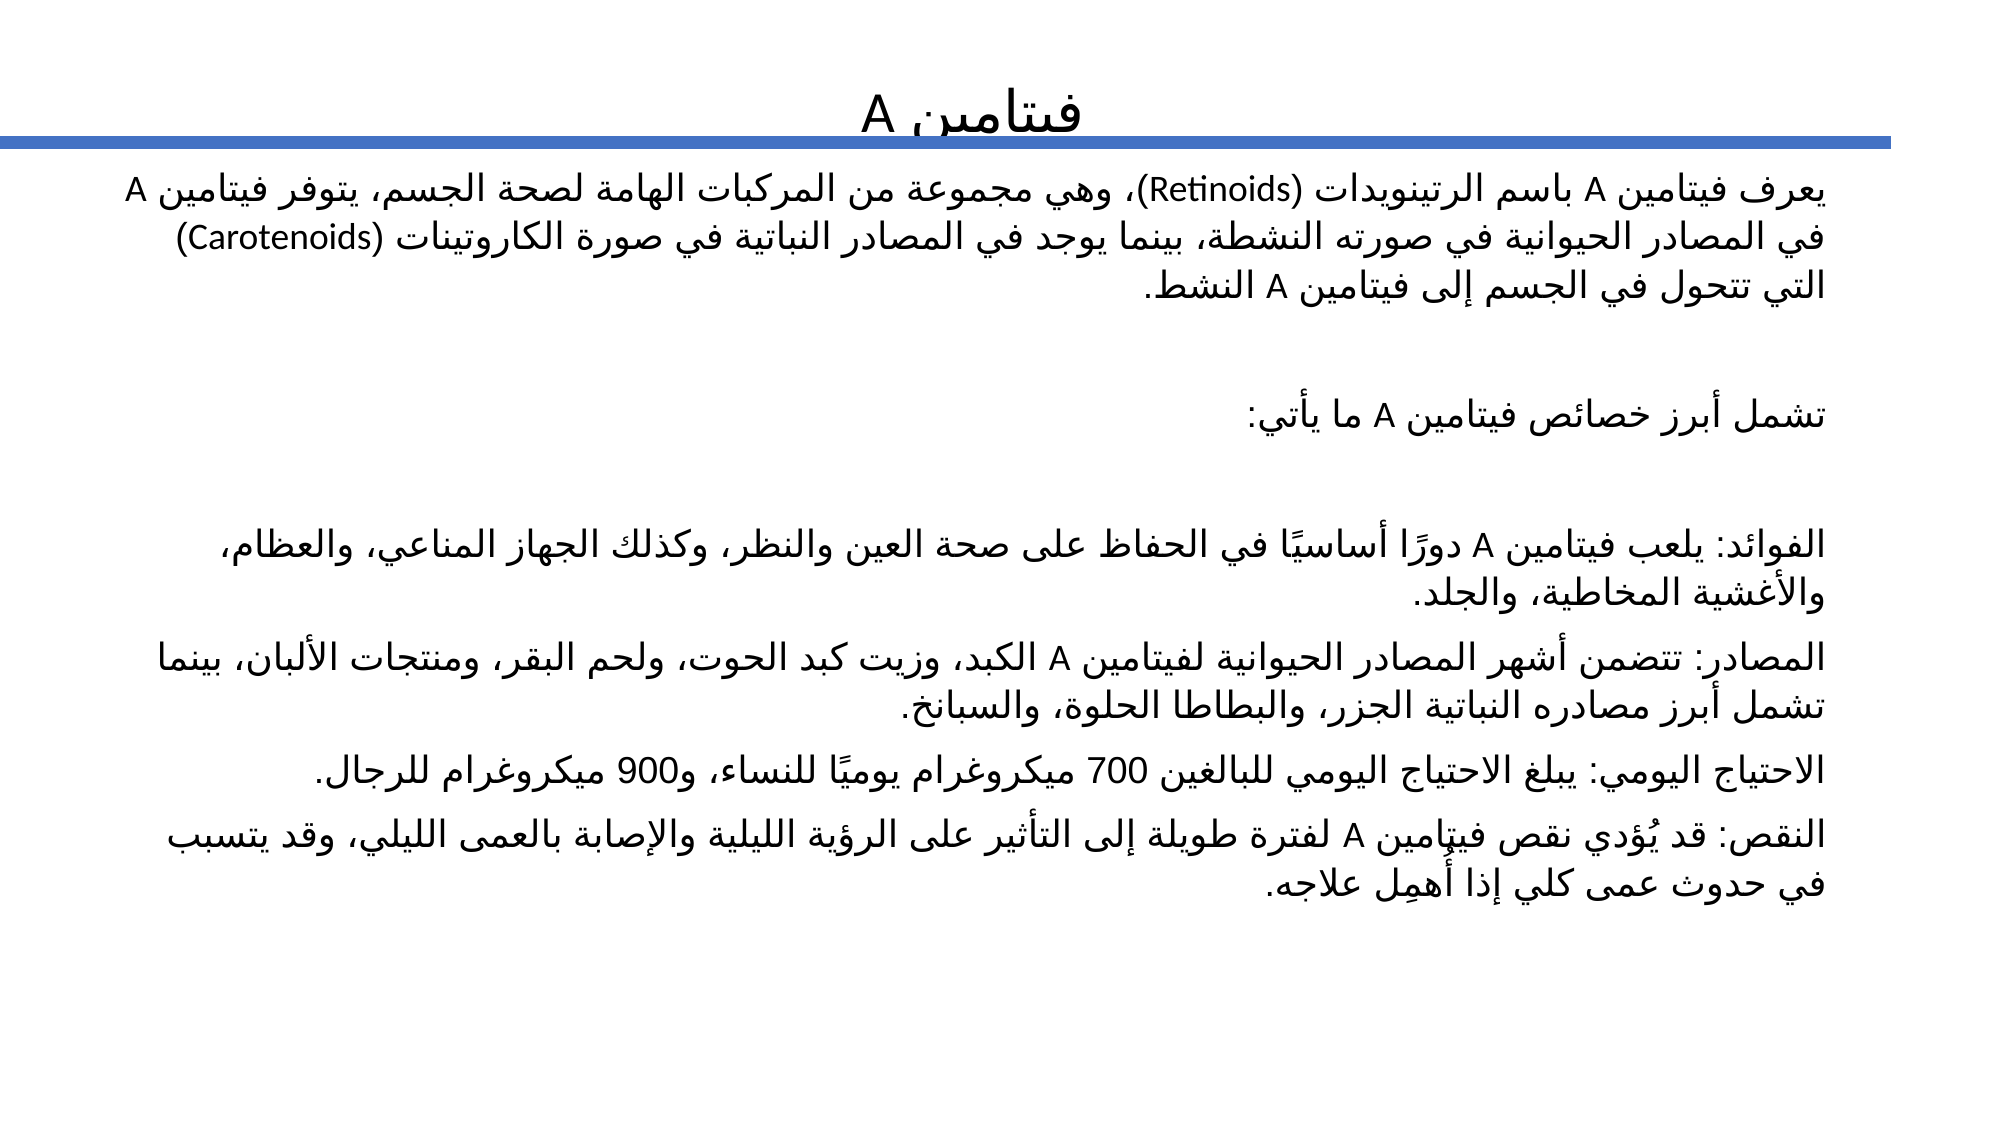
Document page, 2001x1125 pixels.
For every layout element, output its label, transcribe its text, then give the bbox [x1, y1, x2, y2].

text_box فيتامين A يعرف فيتامين A باسم الرتينويدات (Retinoids)، وهي مجموعة من المركبات الهامة لصحة الجسم، يتوفر فيتامين A في المصادر الحيوانية في صورته النشطة، بينما يوجد في المصادر النباتية في صورة الكاروتينات (Carotenoids) التي تتحول في الجسم إلى فيتامين A النشط. تشمل أبرز خصائص فيتامين A ما يأتي: الفوائد: يلعب فيتامين A دورًا أساسيًا في الحفاظ على صحة العين والنظر، وكذلك الجهاز المناعي، والعظام، والأغشية المخاطية، والجلد. المصادر: تتضمن أشهر المصادر الحيوانية لفيتامين A الكبد، وزيت كبد الحوت، ولحم البقر، ومنتجات الألبان، بينما تشمل أبرز مصادره النباتية الجزر، والبطاطا الحلوة، والسبانخ. الاحتياج اليومي: يبلغ الاحتياج اليومي للبالغين 700 ميكروغرام يوميًا للنساء، و900 ميكروغرام للرجال. النقص: قد يُؤدي نقص فيتامين A لفترة طويلة إلى التأثير على الرؤية الليلية والإصابة بالعمى الليلي، وقد يتسبب في حدوث عمى كلي إذا أُهمِل علاجه. [103, 149, 1842, 911]
text_box فيتامين A يعرف فيتامين A باسم الرتينويدات (Retinoids)، وهي مجموعة من المركبات الهامة لصحة الجسم، يتوفر فيتامين A في المصادر الحيوانية في صورته النشطة، بينما يوجد في المصادر النباتية في صورة الكاروتينات (Carotenoids) التي تتحول في الجسم إلى فيتامين A النشط. تشمل أبرز خصائص فيتامين A ما يأتي: الفوائد: يلعب فيتامين A دورًا أساسيًا في الحفاظ على صحة العين والنظر، وكذلك الجهاز المناعي، والعظام، والأغشية المخاطية، والجلد. المصادر: تتضمن أشهر المصادر الحيوانية لفيتامين A الكبد، وزيت كبد الحوت، ولحم البقر، ومنتجات الألبان، بينما تشمل أبرز مصادره النباتية الجزر، والبطاطا الحلوة، والسبانخ. الاحتياج اليومي: يبلغ الاحتياج اليومي للبالغين 700 ميكروغرام يوميًا للنساء، و900 ميكروغرام للرجال. النقص: قد يُؤدي نقص فيتامين A لفترة طويلة إلى التأثير على الرؤية الليلية والإصابة بالعمى الليلي، وقد يتسبب في حدوث عمى كلي إذا أُهمِل علاجه. [103, 62, 1842, 136]
